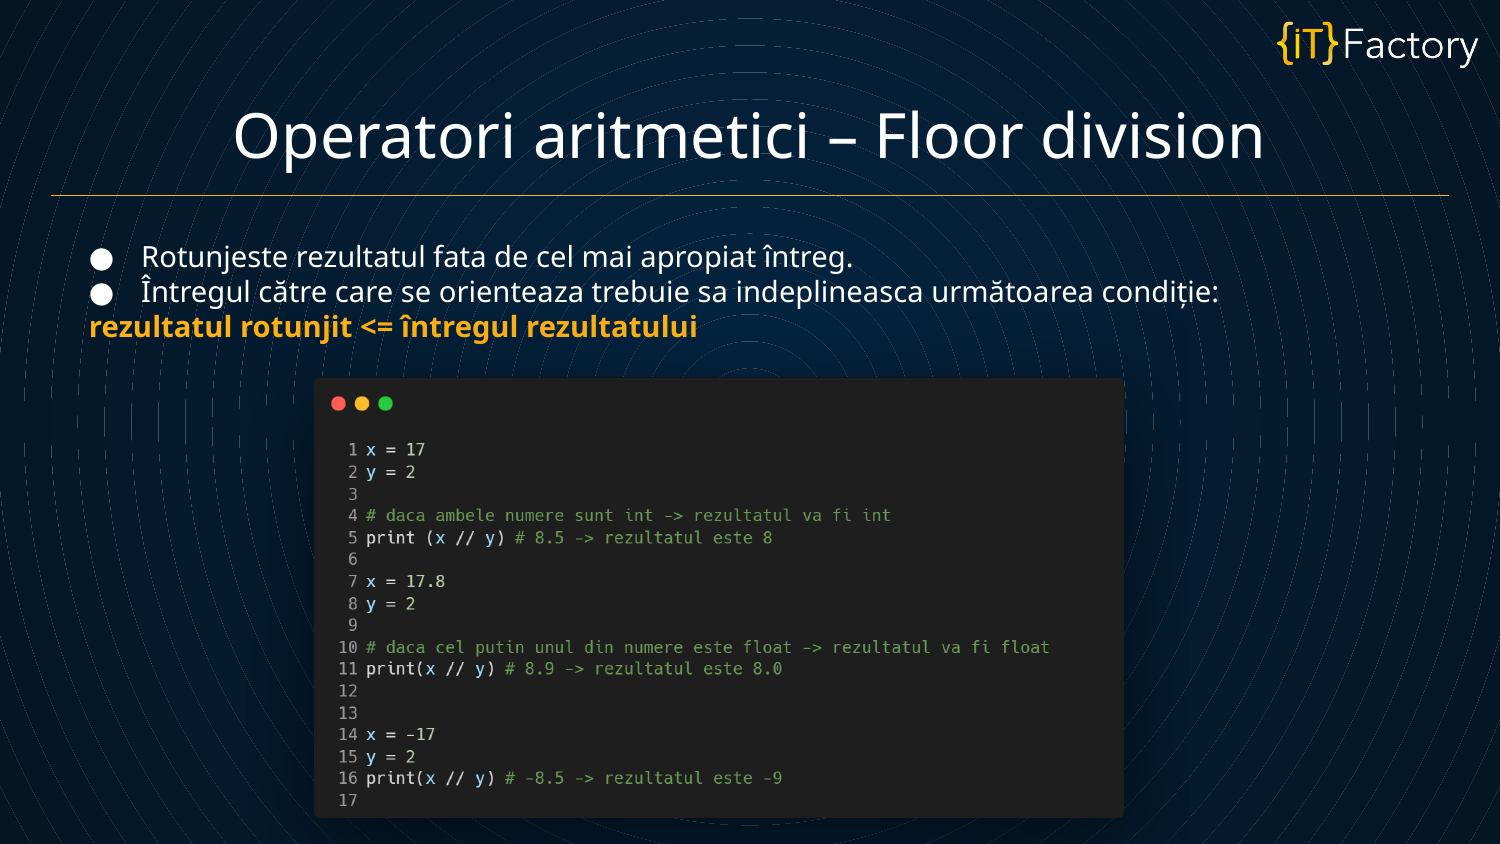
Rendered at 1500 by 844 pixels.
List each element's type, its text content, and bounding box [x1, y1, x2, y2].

picture [1277, 16, 1479, 73]
title Operatori aritmetici – Floor division [51, 86, 1449, 186]
text_box Rotunjeste rezultatul fata de cel mai apropiat întreg. Întregul către care se orienteaza trebuie sa indeplineasca următoarea condiție: rezultatul rotunjit <= întregul rezultatului [51, 223, 1477, 383]
picture [247, 312, 1189, 844]
